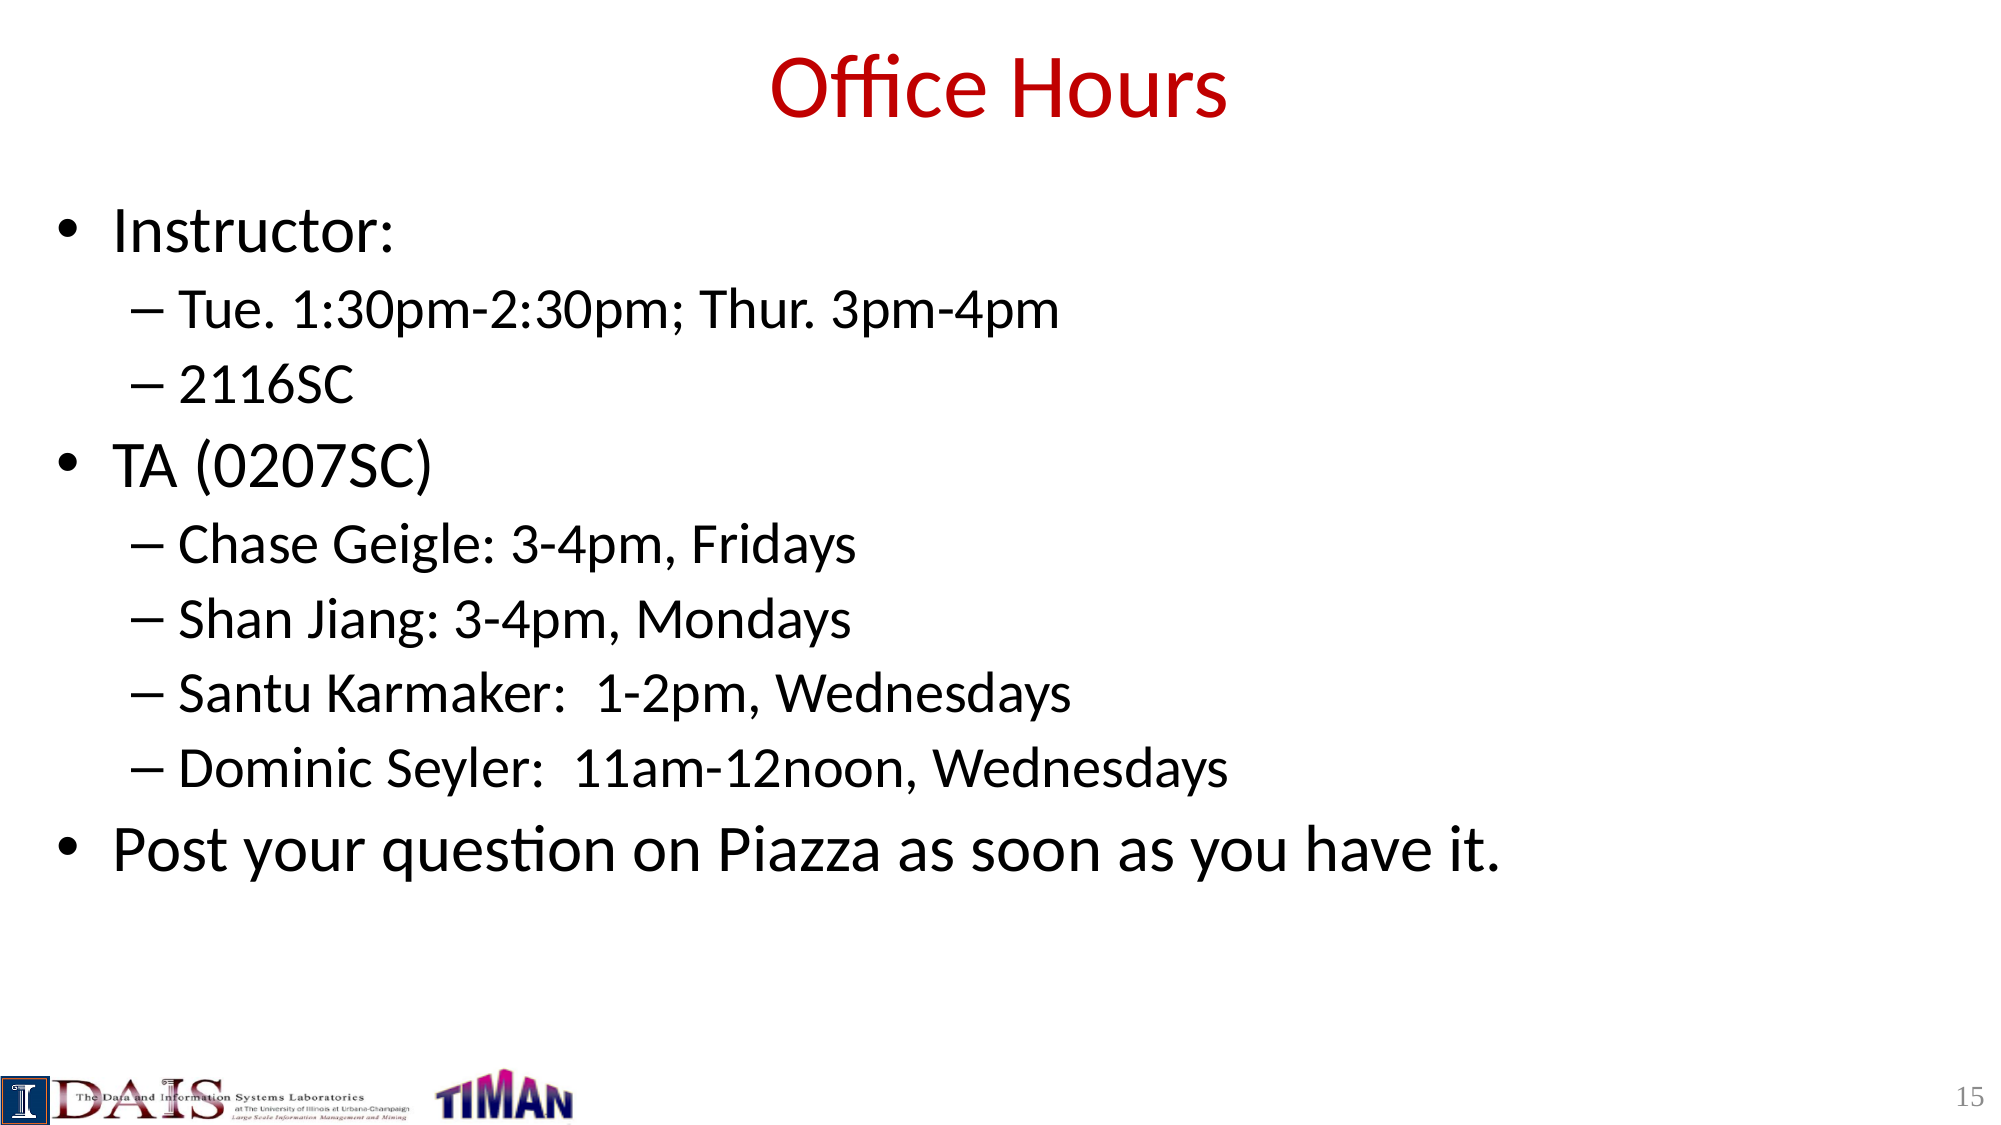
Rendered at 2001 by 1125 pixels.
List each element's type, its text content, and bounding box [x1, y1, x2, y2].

slide_number 15 [1533, 1065, 2000, 1125]
title Office Hours [0, 0, 2000, 163]
list Instructor: Tue. 1:30pm-2:30pm; Thur. 3pm-4pm 2116SC TA (0207SC) Chase Geigle: 3-4pm, Fridays Shan Jiang: 3-4pm, Mondays Santu Karmaker: 1-2pm, Wednesdays Dominic Seyler: 11am-12noon, Wednesdays Post your question on Piazza as soon as you have it. [41, 187, 1959, 1000]
picture [0, 1064, 584, 1125]
